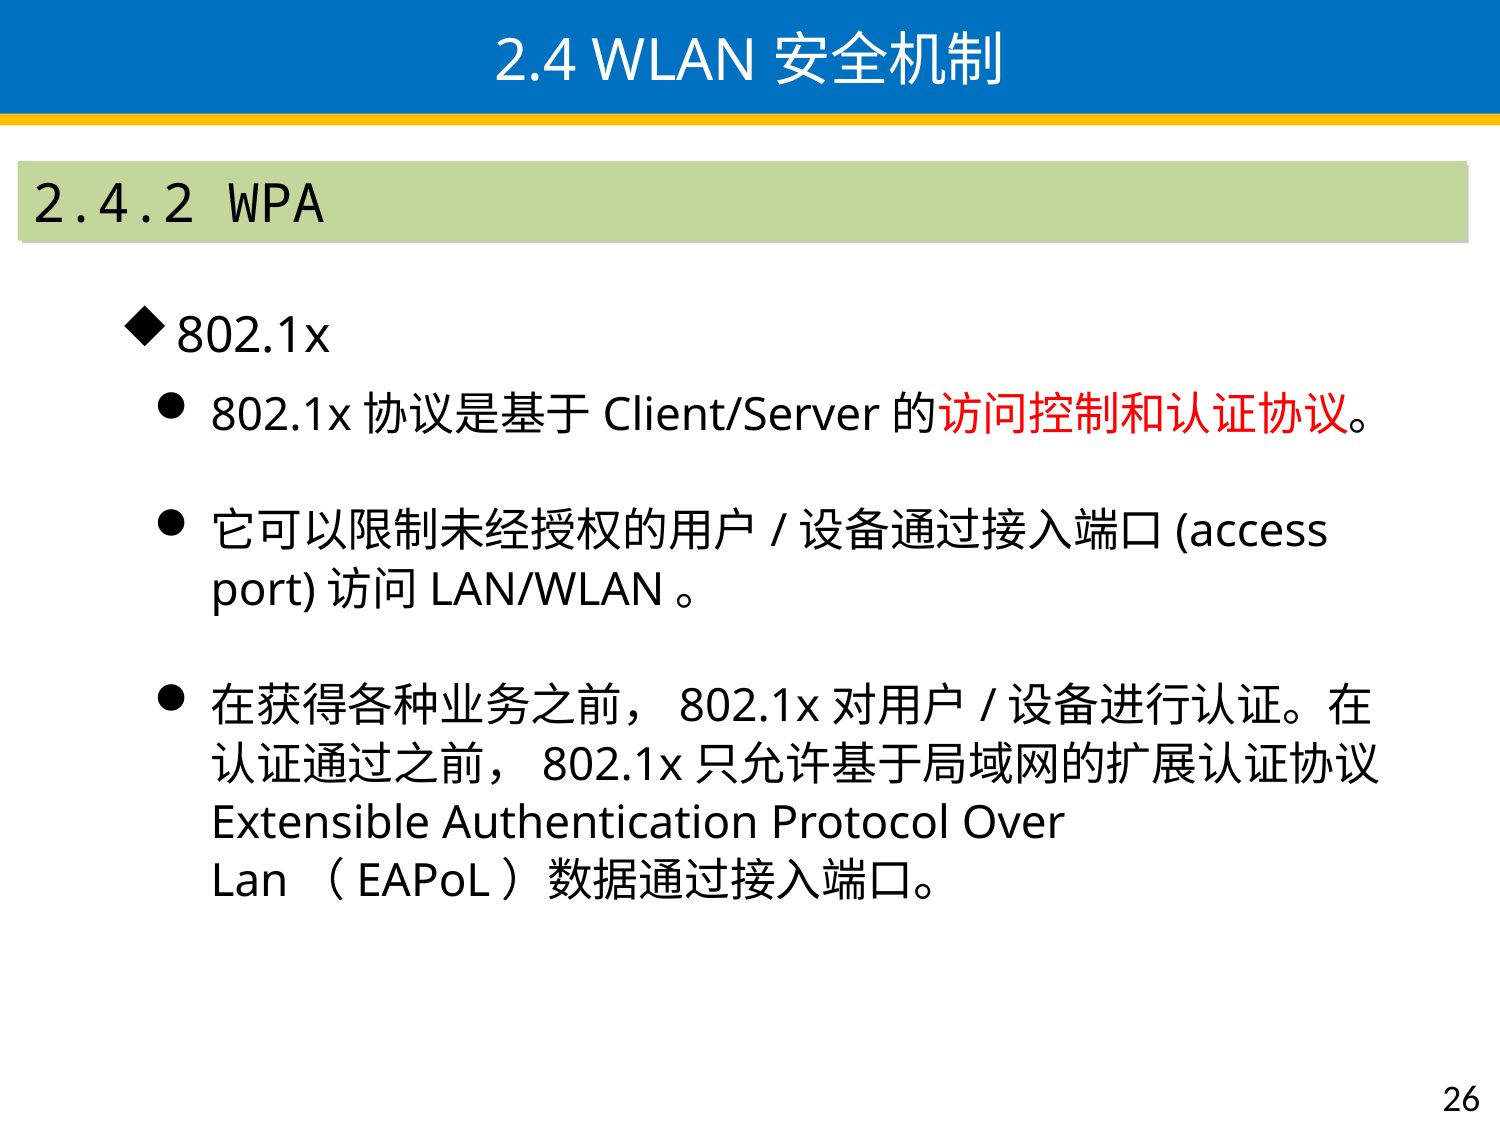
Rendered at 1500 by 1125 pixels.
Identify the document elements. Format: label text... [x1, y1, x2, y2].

text_box 2.4.2 WPA [17, 160, 1467, 241]
text_box 802.1x协议是基于Client/Server的访问控制和认证协议。 它可以限制未经授权的用户/设备通过接入端口(access port)访问LAN/WLAN。 在获得各种业务之前，802.1x对用户/设备进行认证。在认证通过之前，802.1x只允许基于局域网的扩展认证协议Extensible Authentication Protocol Over Lan（EAPoL）数据通过接入端口。 [17, 373, 1424, 972]
text_box 802.1x [105, 235, 1380, 371]
text_box 26 [1427, 1066, 1499, 1125]
title 2.4 WLAN安全机制 [0, 0, 1500, 114]
